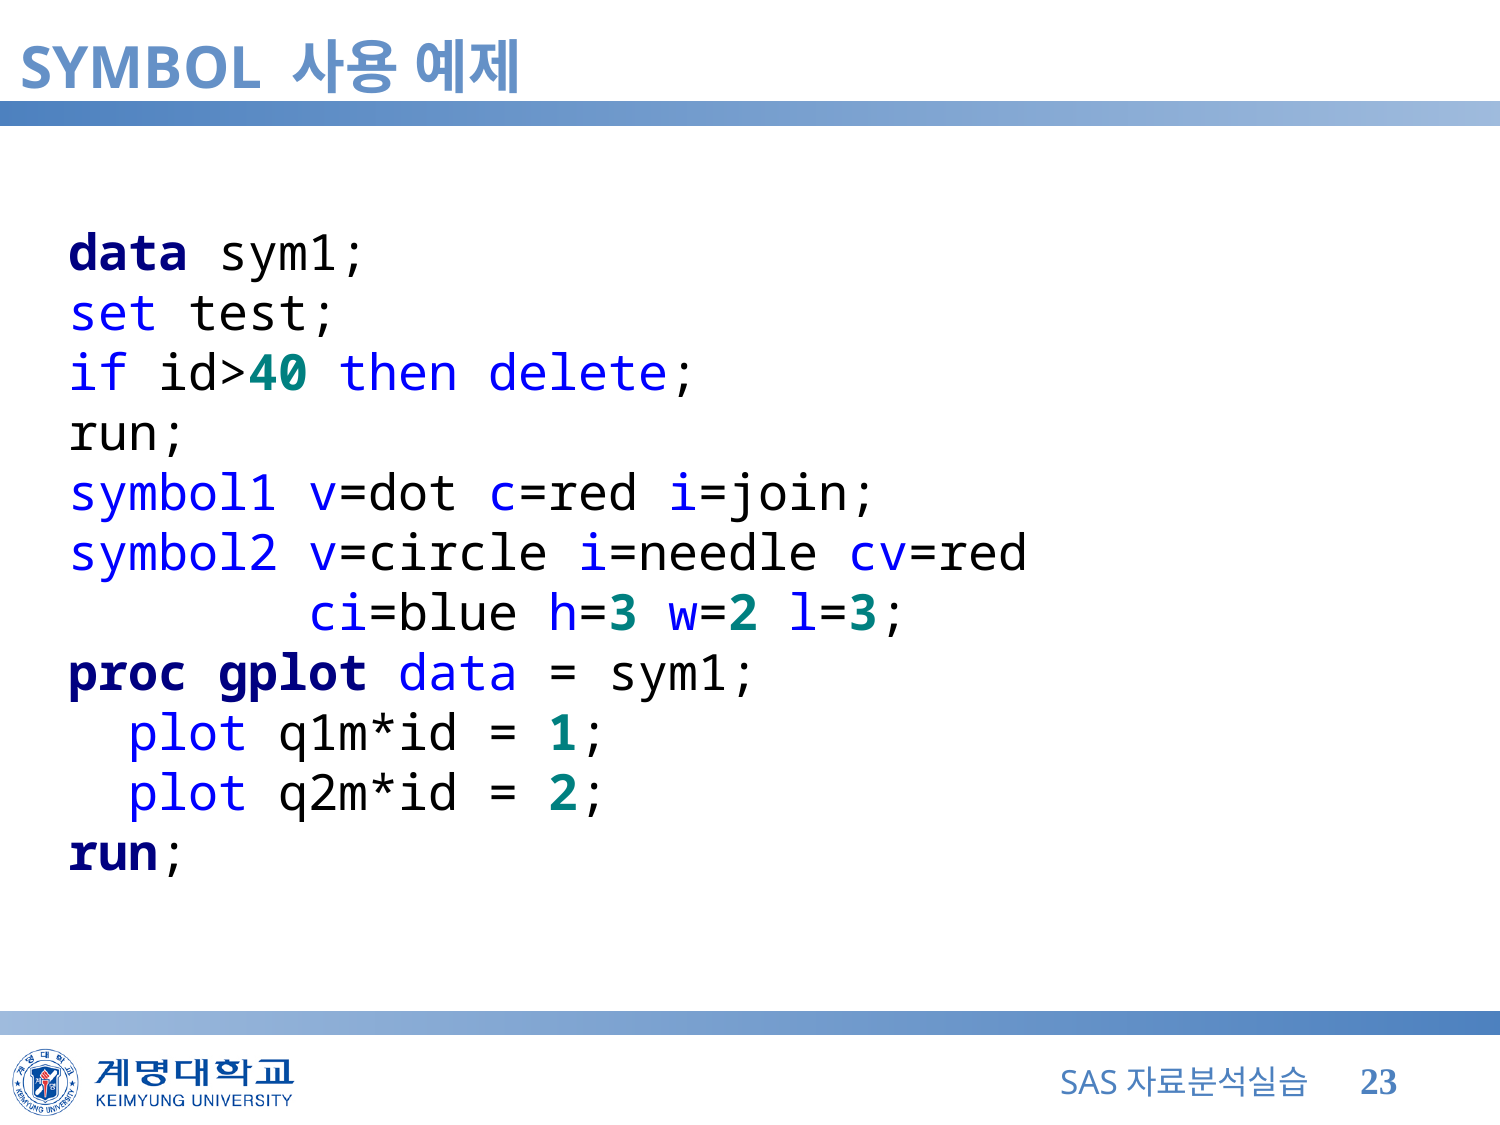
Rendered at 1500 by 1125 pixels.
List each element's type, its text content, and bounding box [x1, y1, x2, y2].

title SYMBOL 사용 예제 [5, 31, 1500, 100]
picture [5, 1043, 301, 1121]
text_box data sym1; set test; if id>40 then delete; run; symbol1 v=dot c=red i=join; symbol2 v=circle i=needle cv=red ci=blue h=3 w=2 l=3; proc gplot data = sym1; plot q1m*id = 1; plot q2m*id = 2; run; [52, 136, 1500, 1024]
